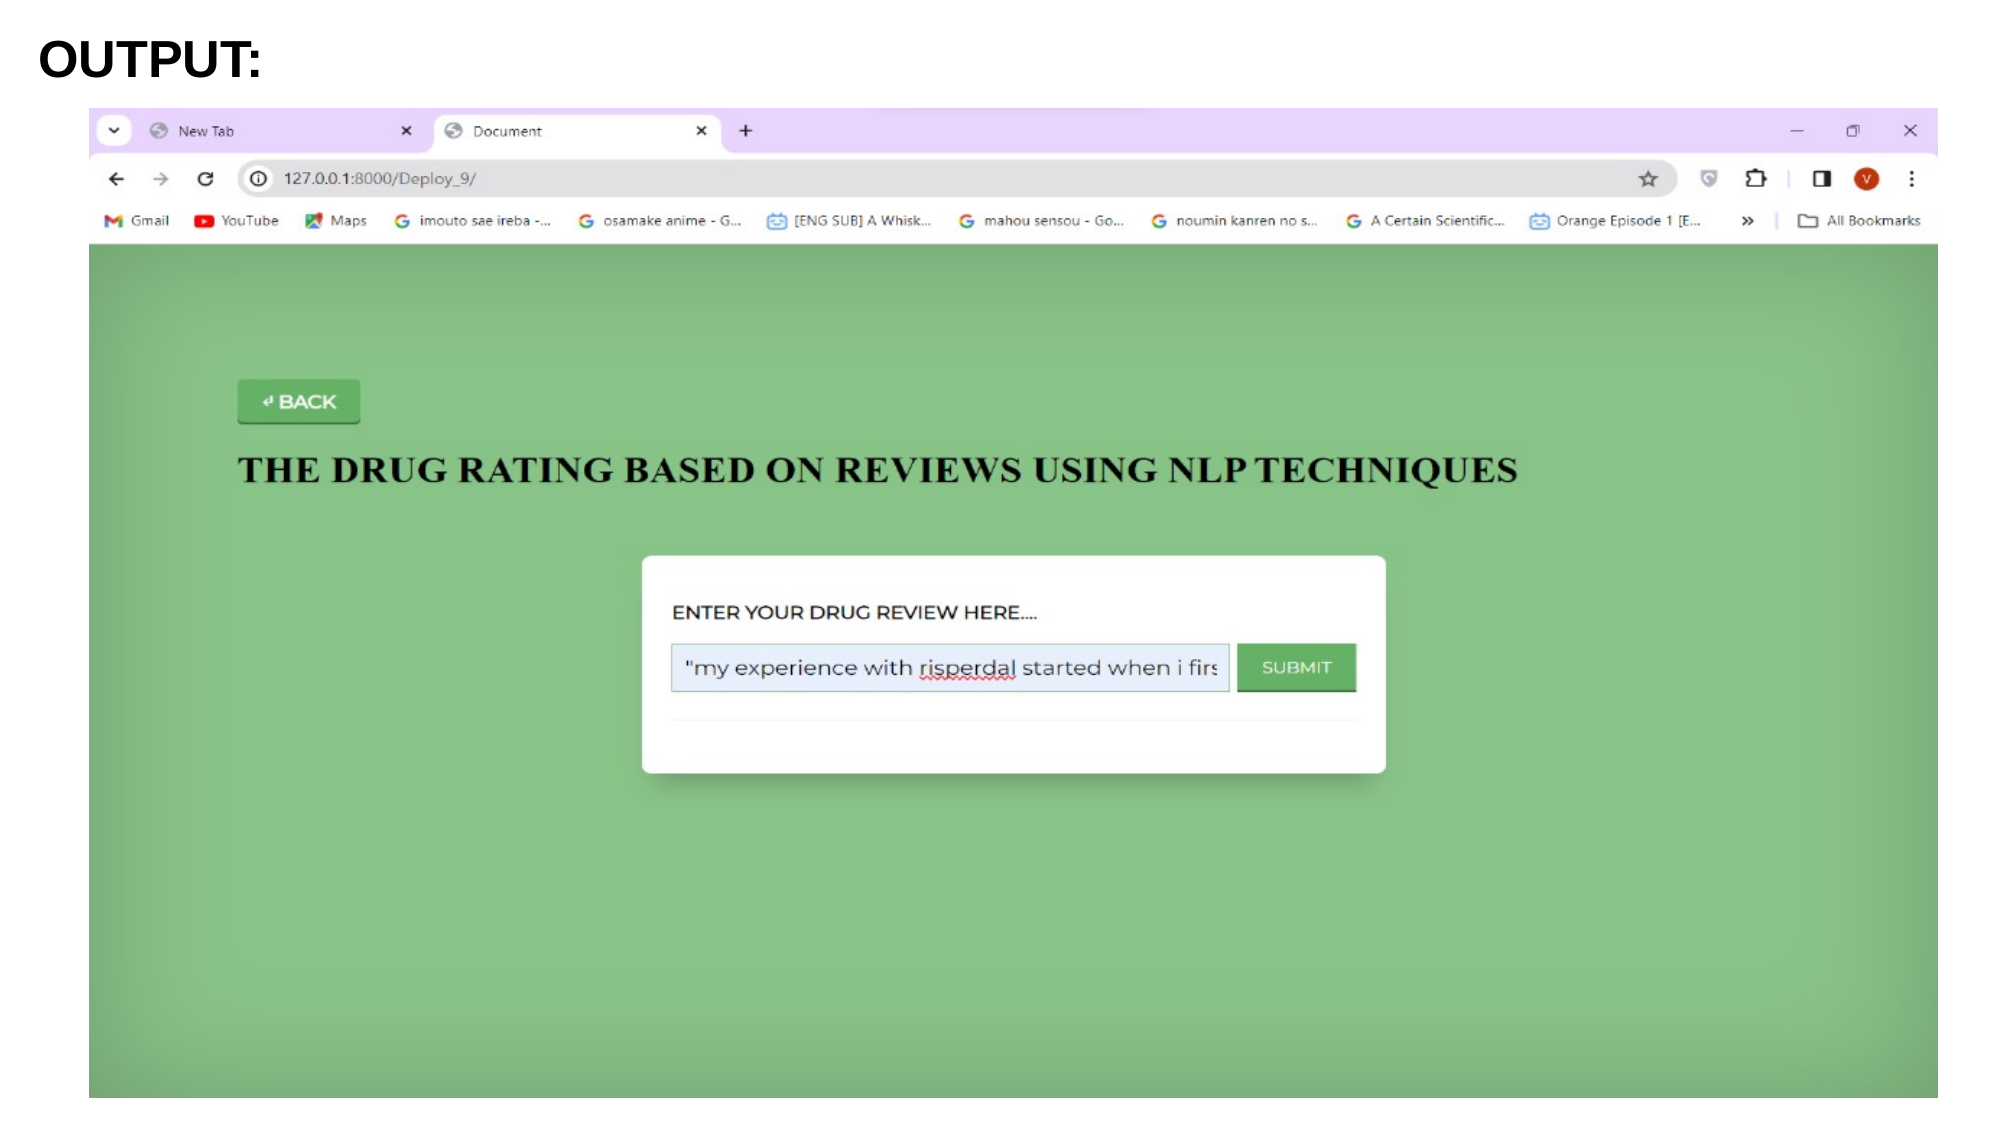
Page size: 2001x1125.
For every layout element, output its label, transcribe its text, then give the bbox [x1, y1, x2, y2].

title OUTPUT: [23, 17, 1567, 86]
picture [89, 107, 1938, 1098]
